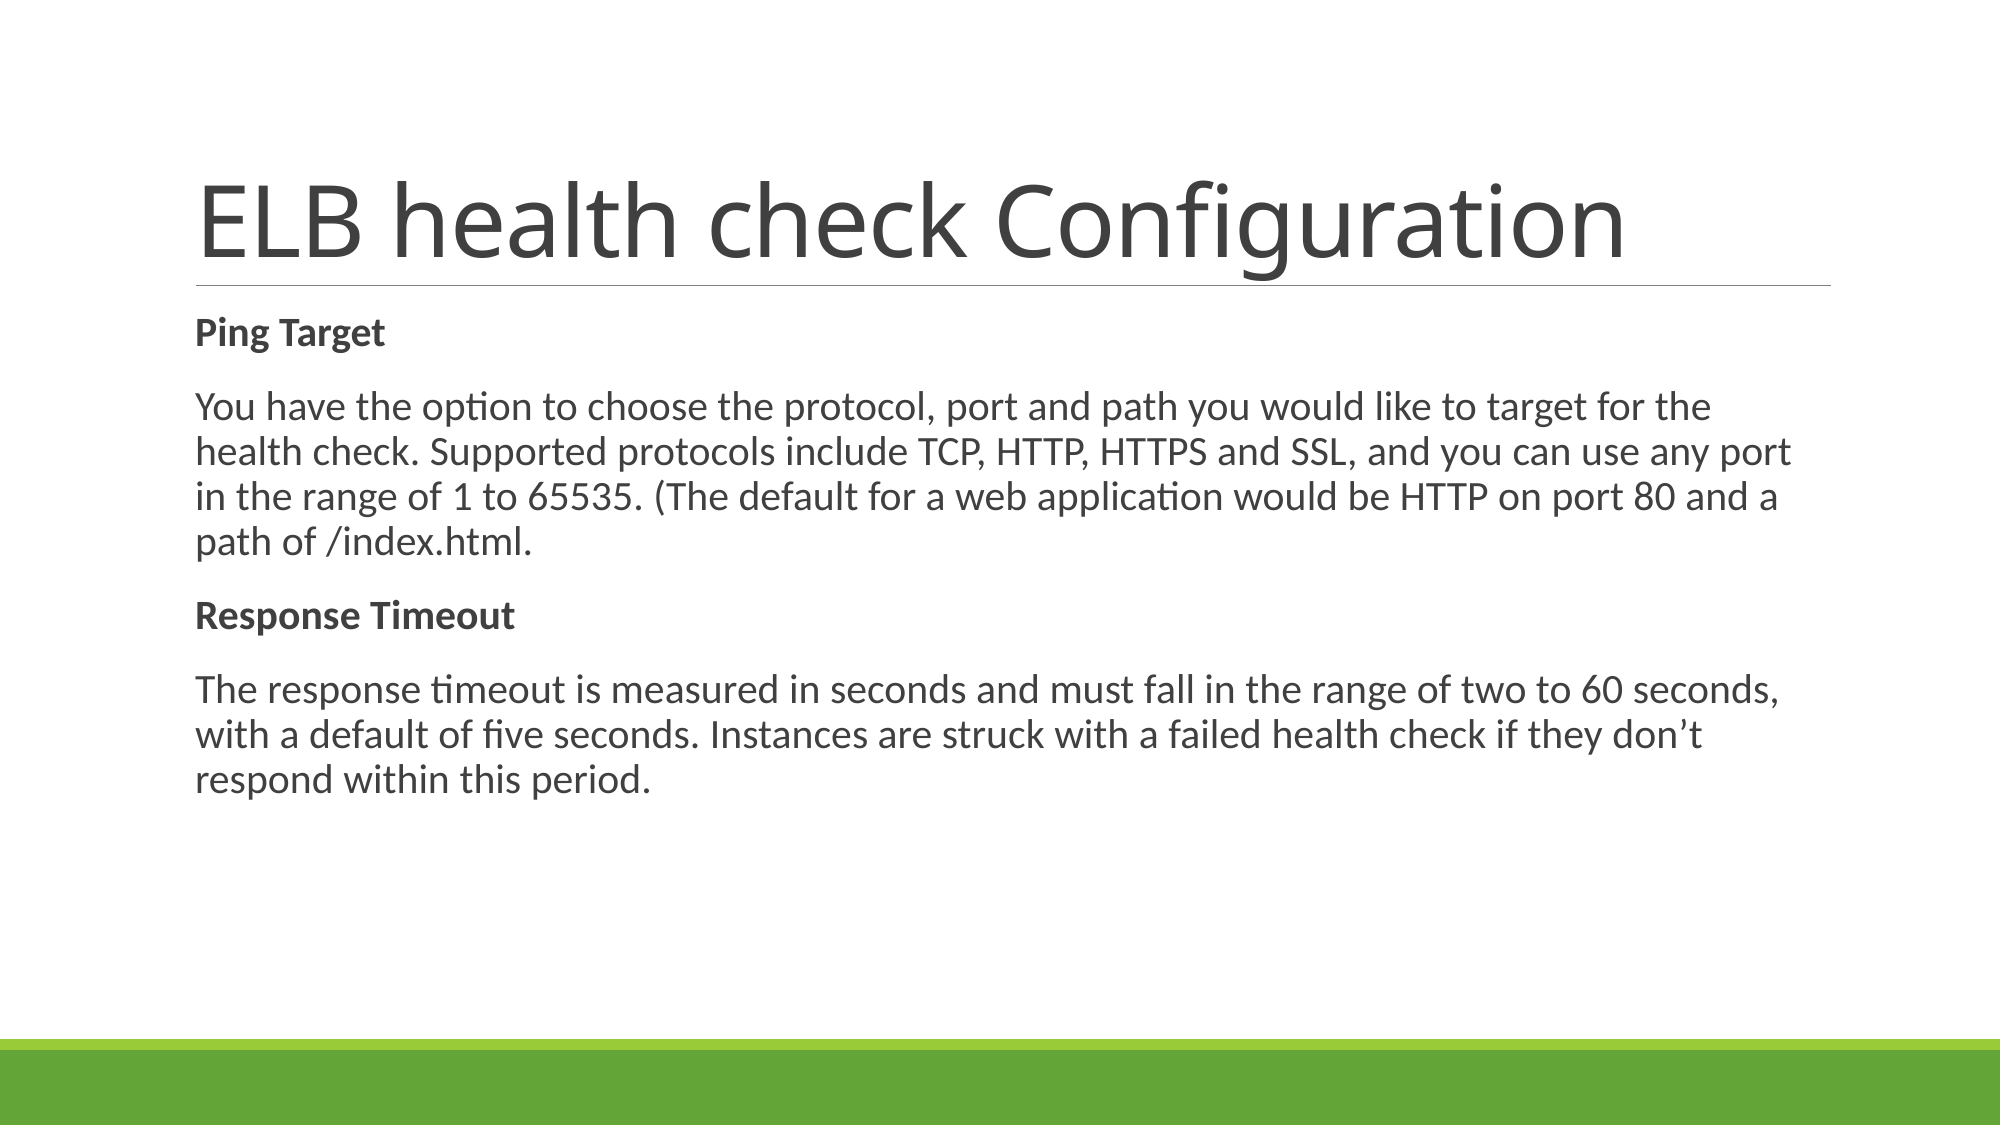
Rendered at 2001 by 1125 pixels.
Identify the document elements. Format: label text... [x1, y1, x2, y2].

list Ping Target You have the option to choose the protocol, port and path you would like to target for the health check. Supported protocols include TCP, HTTP, HTTPS and SSL, and you can use any port in the range of 1 to 65535. (The default for a web application would be HTTP on port 80 and a path of /index.html. Response Timeout The response timeout is measured in seconds and must fall in the range of two to 60 seconds, with a default of five seconds. Instances are struck with a failed health check if they don’t respond within this period. [180, 302, 1830, 963]
title ELB health check Configuration [180, 47, 1830, 285]
